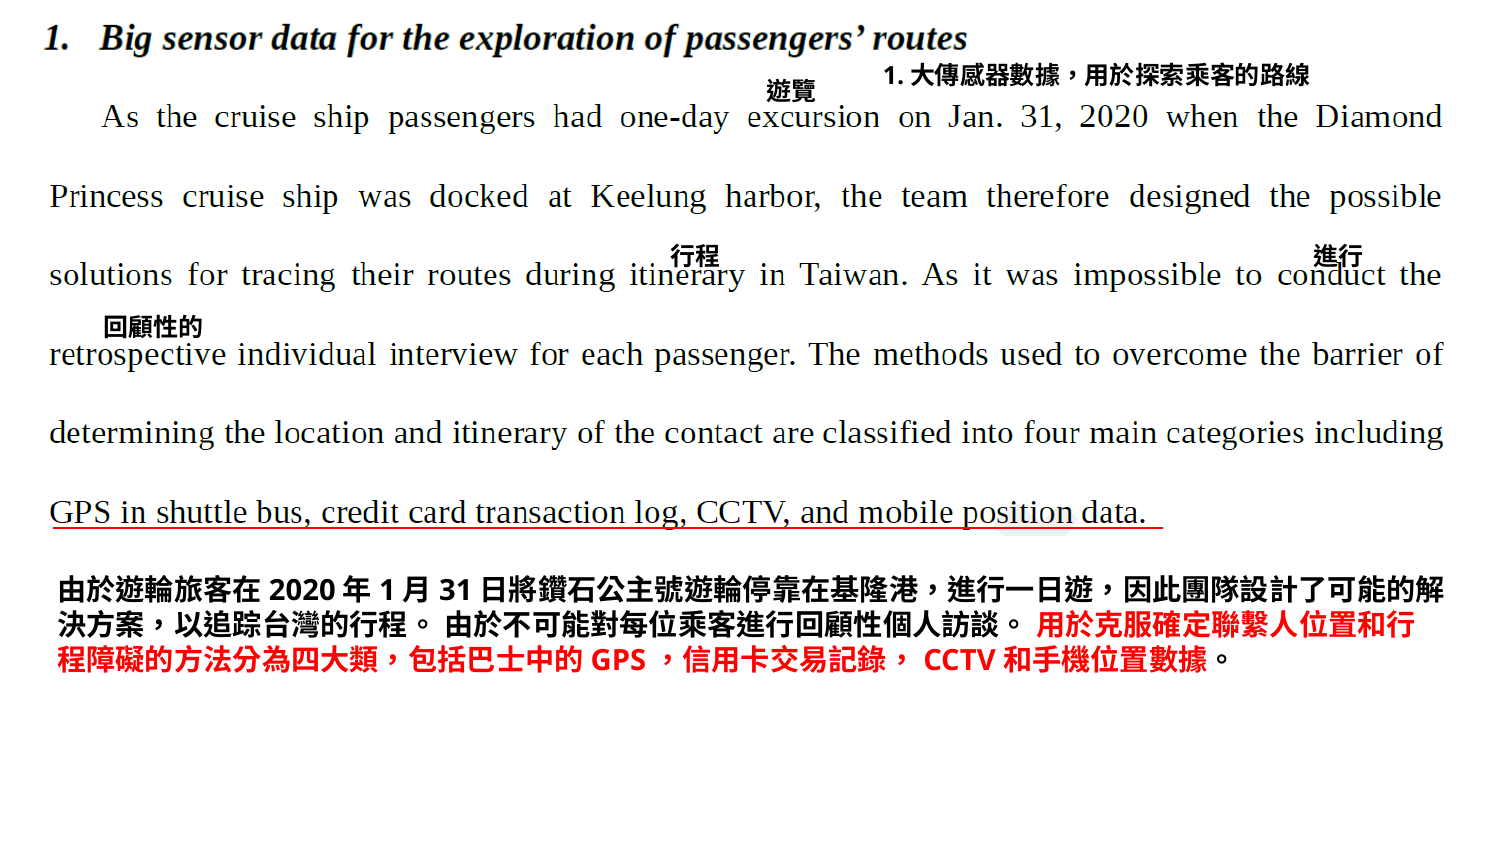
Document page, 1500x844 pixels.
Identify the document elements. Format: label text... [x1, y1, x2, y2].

picture [36, 12, 982, 66]
text_box 由於遊輪旅客在2020年1月31日將鑽石公主號遊輪停靠在基隆港，進行一日遊，因此團隊設計了可能的解決方案，以追踪台灣的行程。 由於不可能對每位乘客進行回顧性個人訪談。 用於克服確定聯繫人位置和行程障礙的方法分為四大類，包括巴士中的GPS，信用卡交易記錄，CCTV和手機位置數據。 [42, 564, 1460, 684]
text_box 遊覽 [751, 74, 835, 89]
text_box 1.大傳感器數據，用於探索乘客的路線 [868, 52, 1341, 89]
picture [41, 90, 1459, 537]
